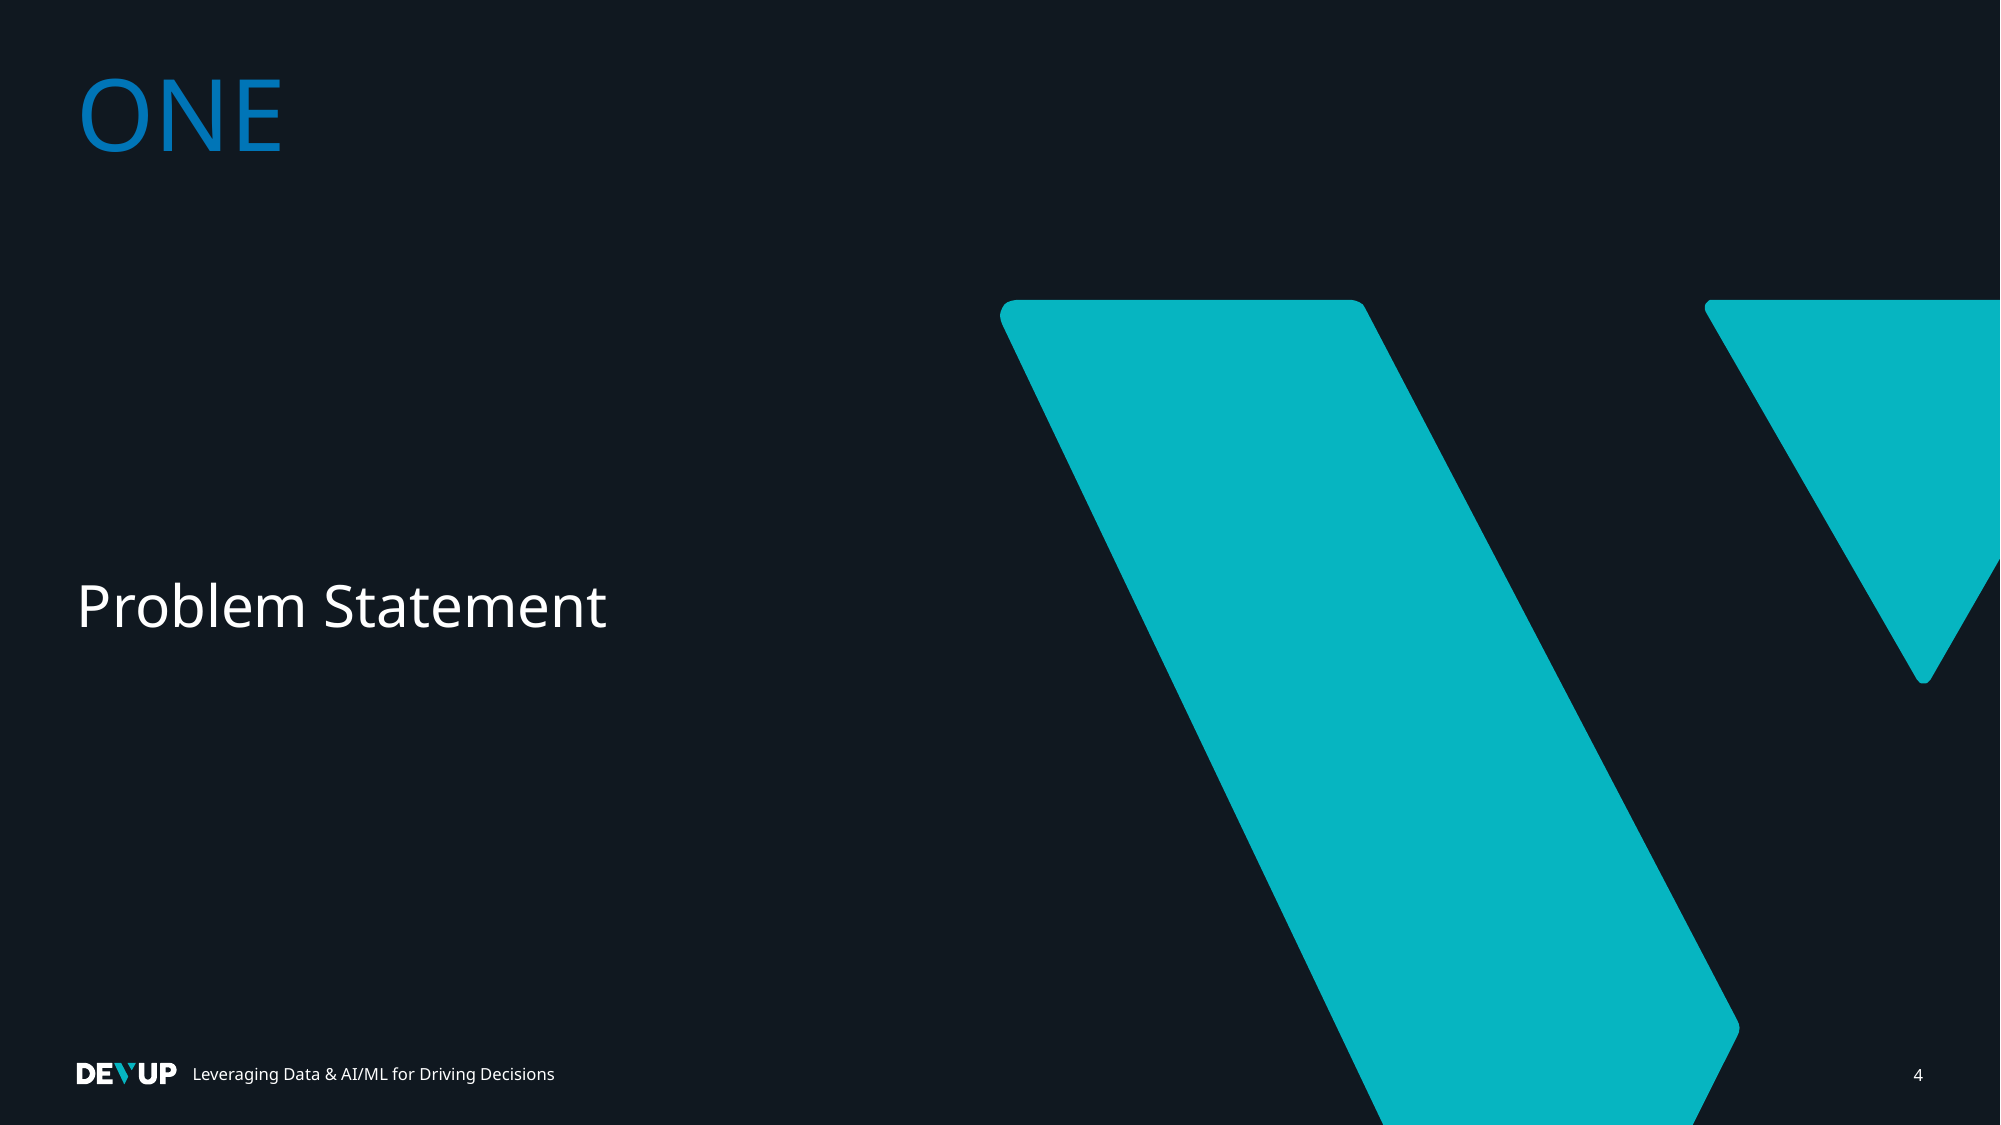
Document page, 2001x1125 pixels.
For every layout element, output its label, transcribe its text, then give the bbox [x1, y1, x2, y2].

footer Leveraging Data & AI/ML for Driving Decisions [192, 1067, 607, 1088]
slide_number 4 [1842, 1067, 1924, 1088]
title ONE [76, 74, 962, 178]
list Problem Statement [76, 562, 962, 637]
